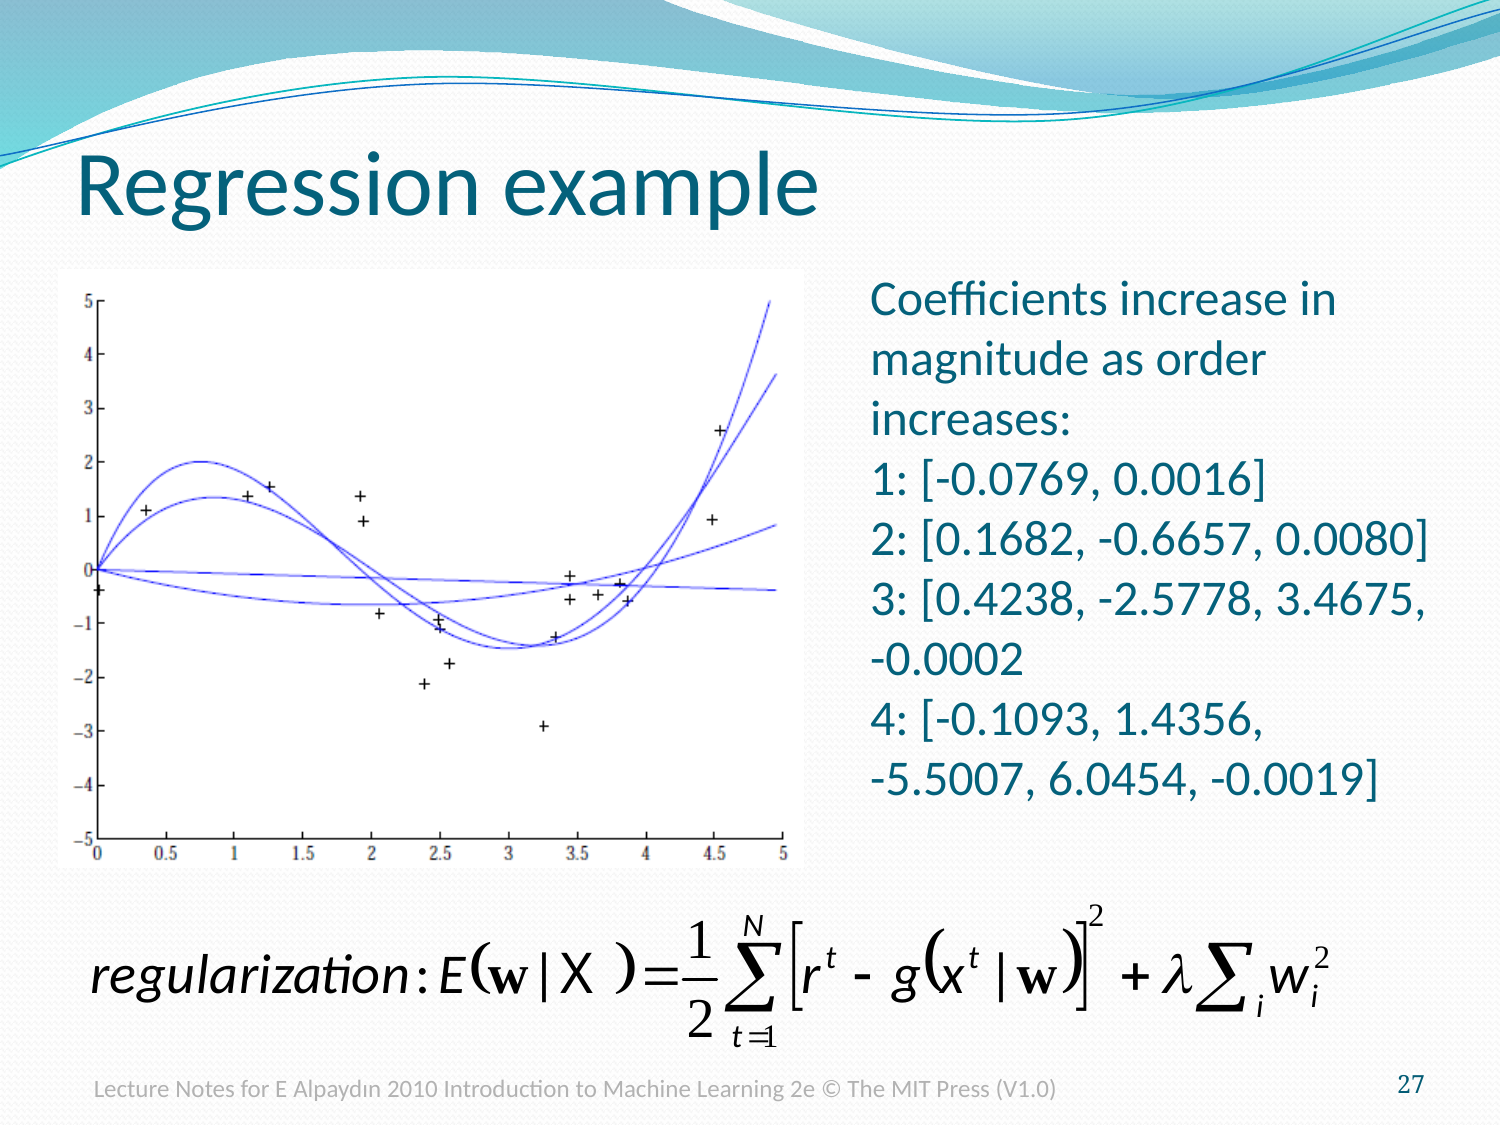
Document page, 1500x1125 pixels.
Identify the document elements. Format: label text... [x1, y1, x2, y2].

slide_number 27 [1299, 1042, 1425, 1103]
title Regression example [75, 115, 1425, 235]
picture [58, 269, 805, 869]
text_box Coefficients increase in magnitude as order increases: 1: [-0.0769, 0.0016] 2: [0.1682, -0.6657, 0.0080] 3: [0.4238, -2.5778, 3.4675, -0.0002 4: [-0.1093, 1.4356, -5.5007, 6.0454, -0.0019] [855, 257, 1457, 813]
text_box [82, 890, 1347, 1060]
footer Lecture Notes for E Alpaydın 2010 Introduction to Machine Learning 2e © The MIT Press (V1.0) [93, 1071, 1254, 1103]
